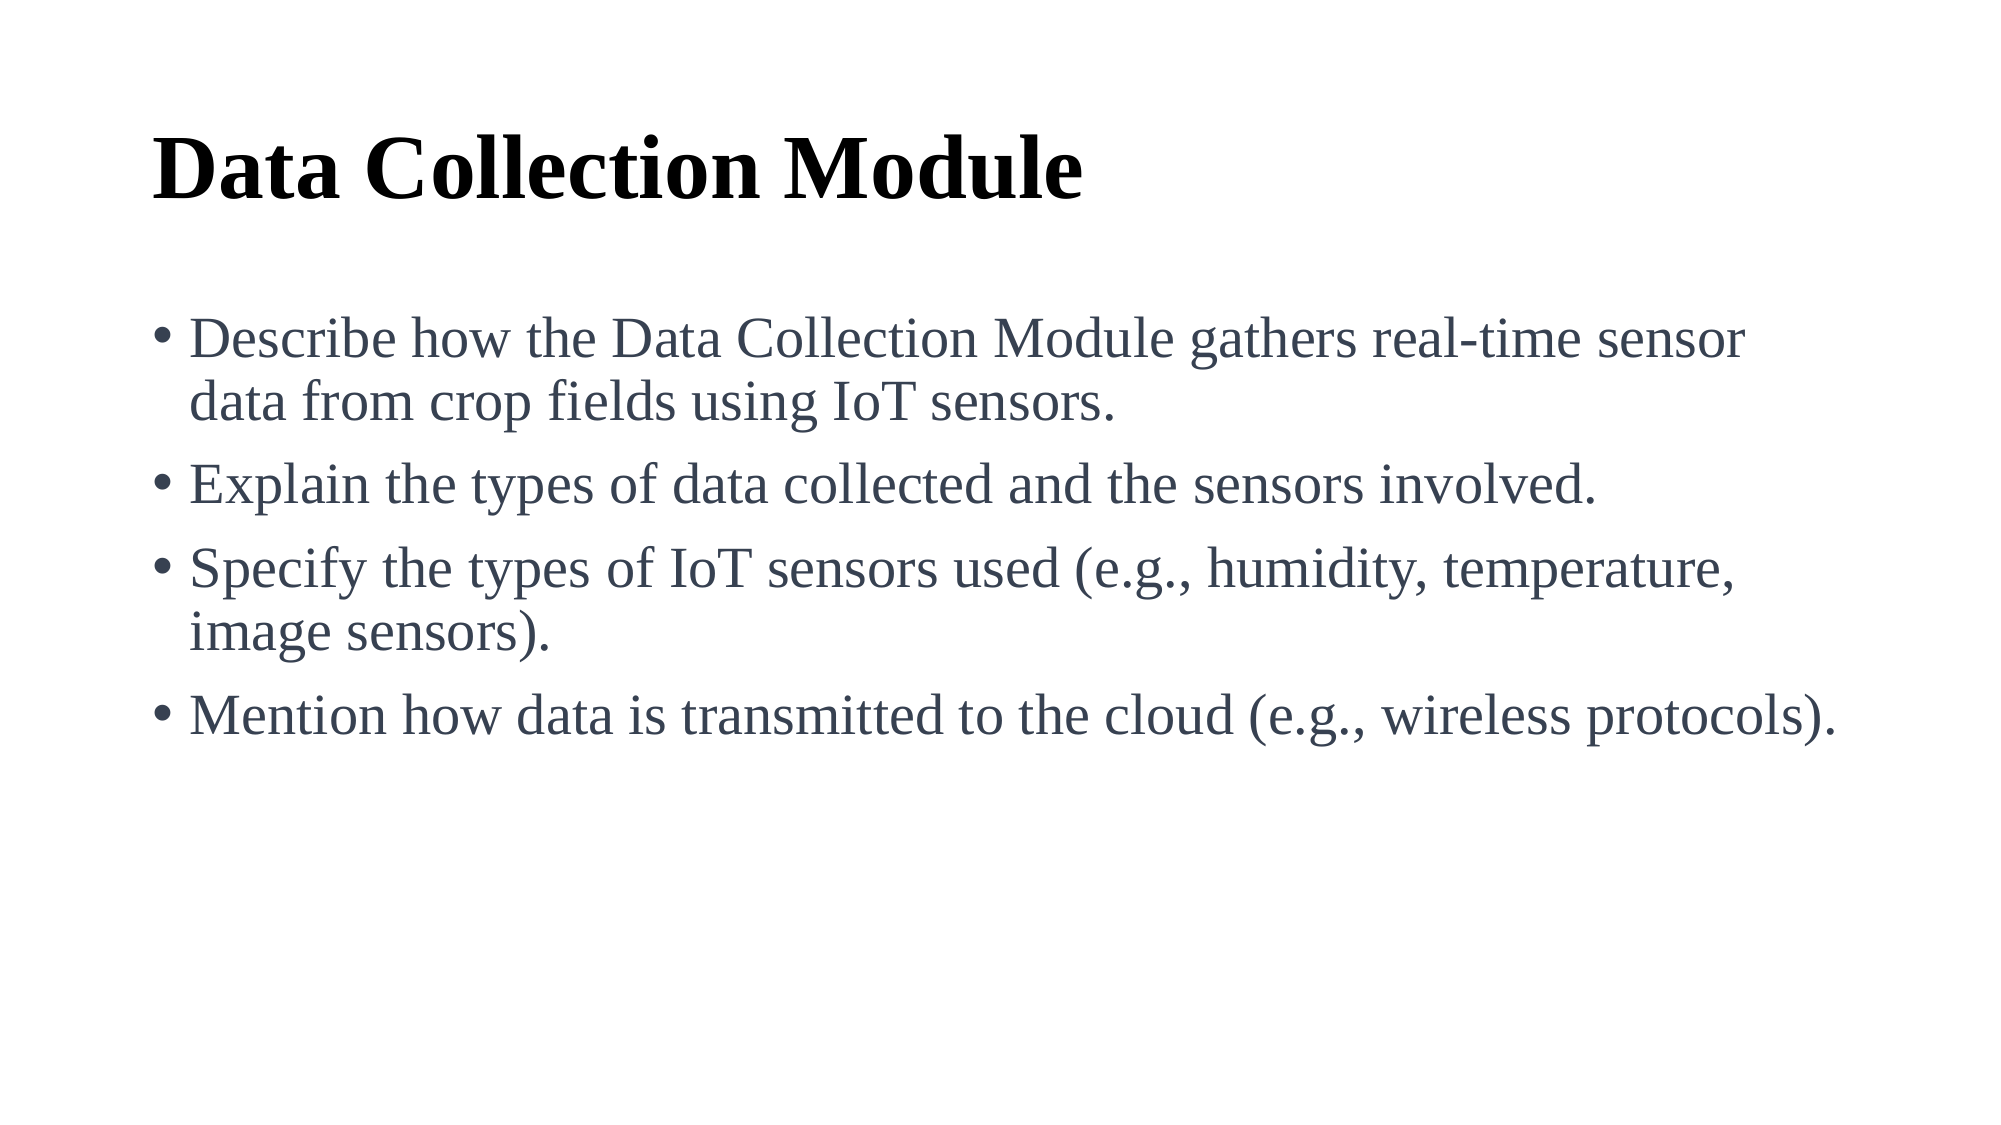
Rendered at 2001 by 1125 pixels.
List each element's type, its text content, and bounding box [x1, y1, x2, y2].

list Describe how the Data Collection Module gathers real-time sensor data from crop fields using IoT sensors. Explain the types of data collected and the sensors involved. Specify the types of IoT sensors used (e.g., humidity, temperature, image sensors). Mention how data is transmitted to the cloud (e.g., wireless protocols). [137, 299, 1863, 1014]
title Data Collection Module [137, 59, 1863, 278]
